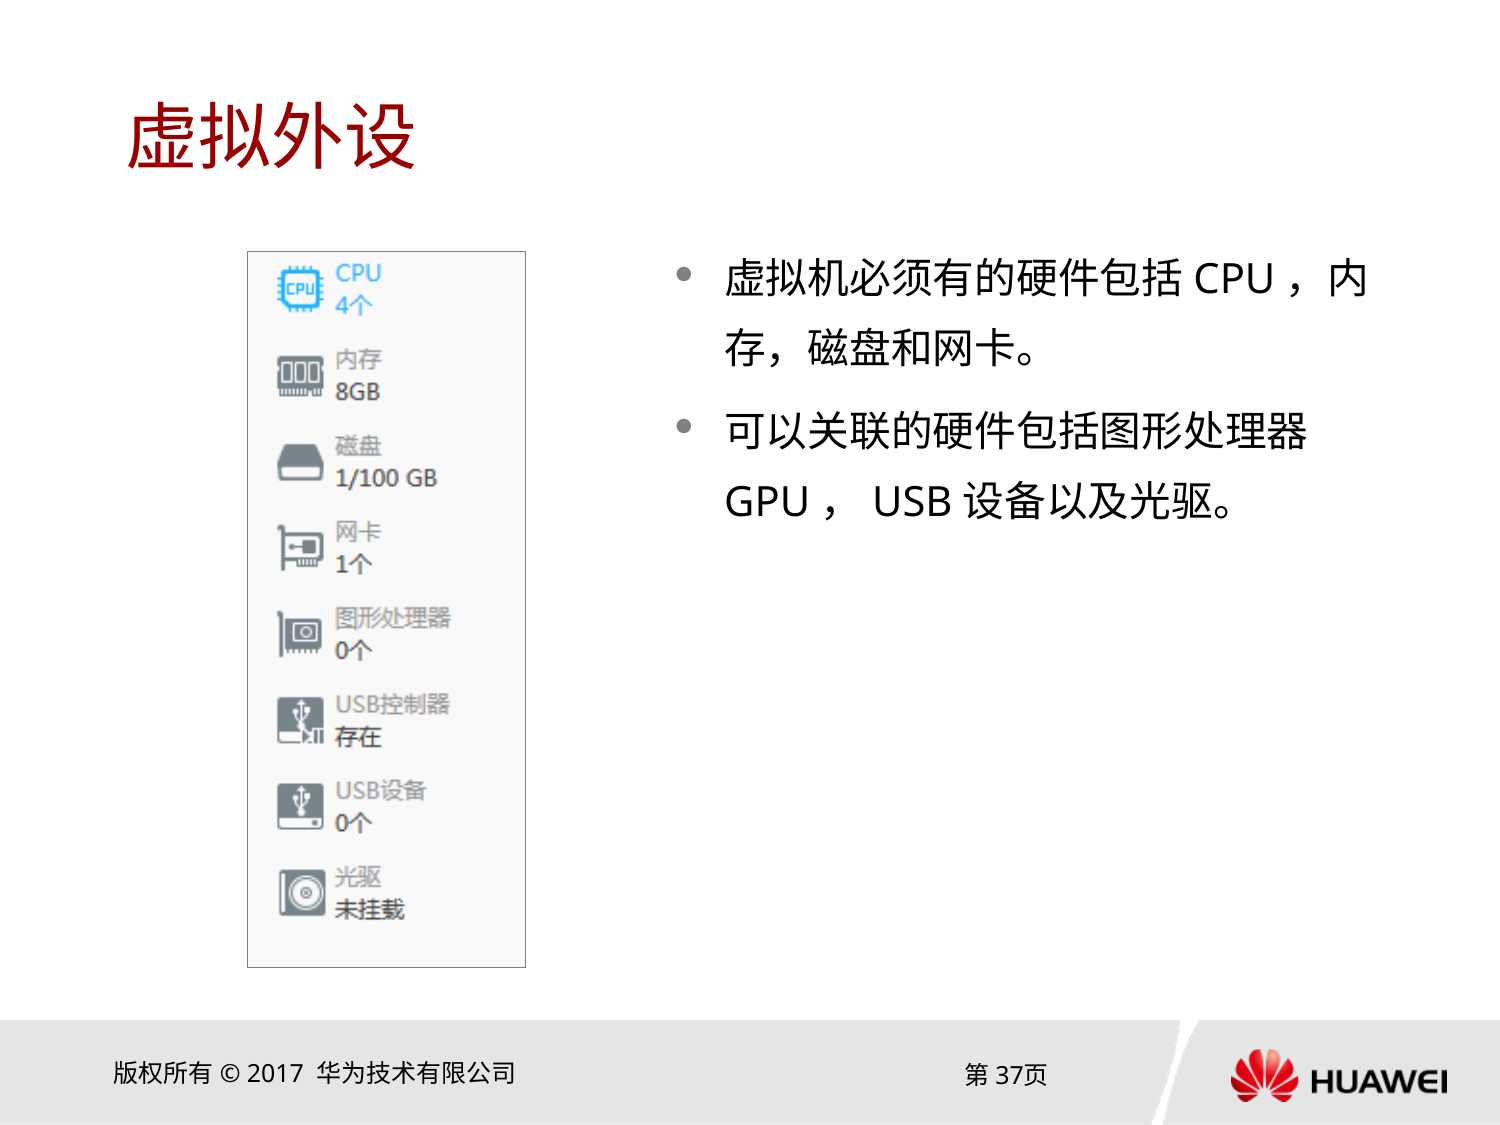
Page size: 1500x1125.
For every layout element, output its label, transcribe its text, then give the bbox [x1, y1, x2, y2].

list 虚拟机必须有的硬件包括CPU，内存，磁盘和网卡。 可以关联的硬件包括图形处理器GPU，USB设备以及光驱。 [661, 225, 1412, 551]
picture [247, 251, 526, 968]
title 虚拟外设 [111, 63, 1412, 207]
picture [0, 1020, 1500, 1125]
